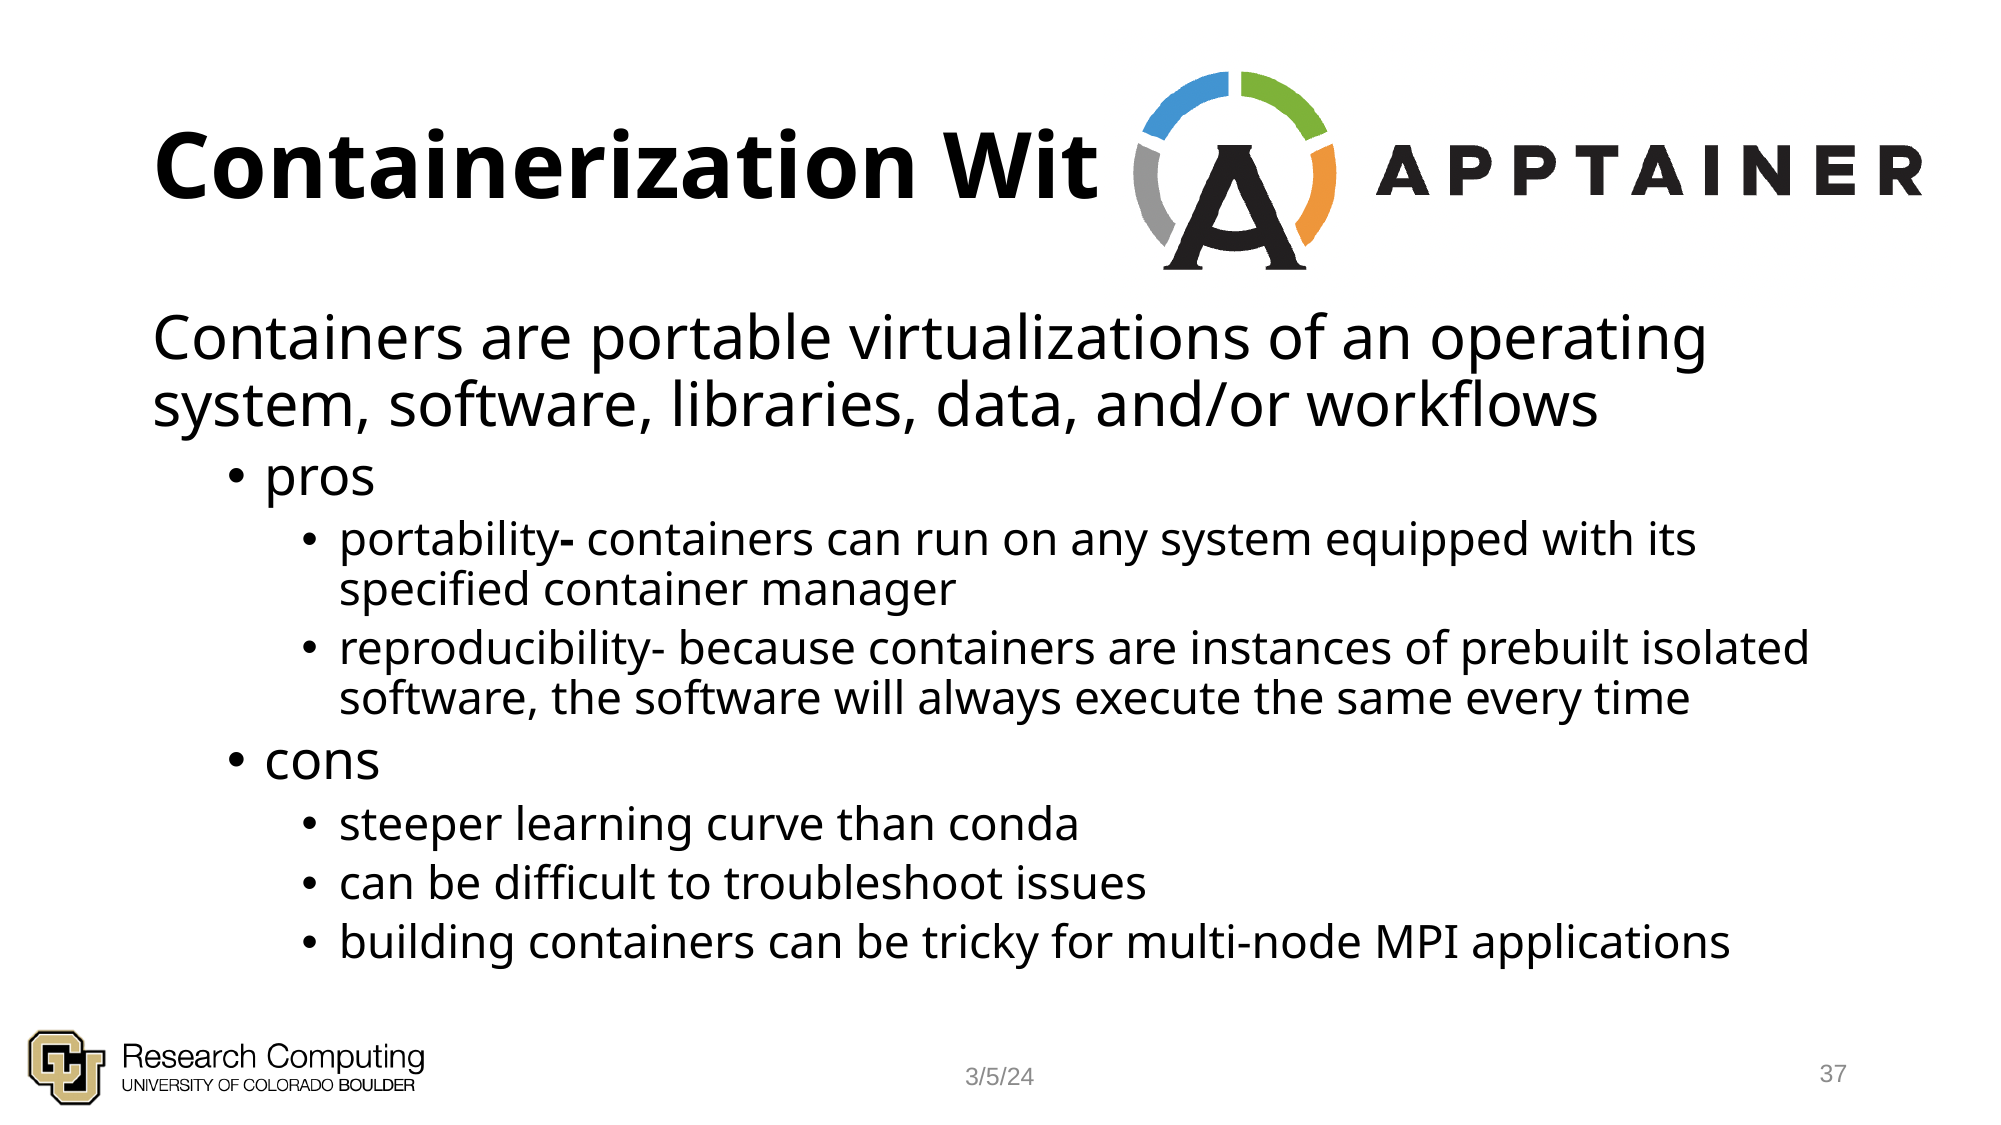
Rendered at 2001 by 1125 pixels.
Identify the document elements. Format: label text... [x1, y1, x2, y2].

title Containerization With [137, 59, 1103, 278]
slide_number 37 [1412, 1042, 1863, 1103]
picture [0, 1024, 775, 1121]
list Containers are portable virtualizations of an operating system, software, libraries, data, and/or workflows pros portability- containers can run on any system equipped with its specified container manager reproducibility- because containers are instances of prebuilt isolated software, the software will always execute the same every time cons steeper learning curve than conda can be difficult to troubleshoot issues building containers can be tricky for multi-node MPI applications [137, 299, 1863, 1014]
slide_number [774, 1045, 1225, 1105]
picture [1103, 29, 1951, 308]
